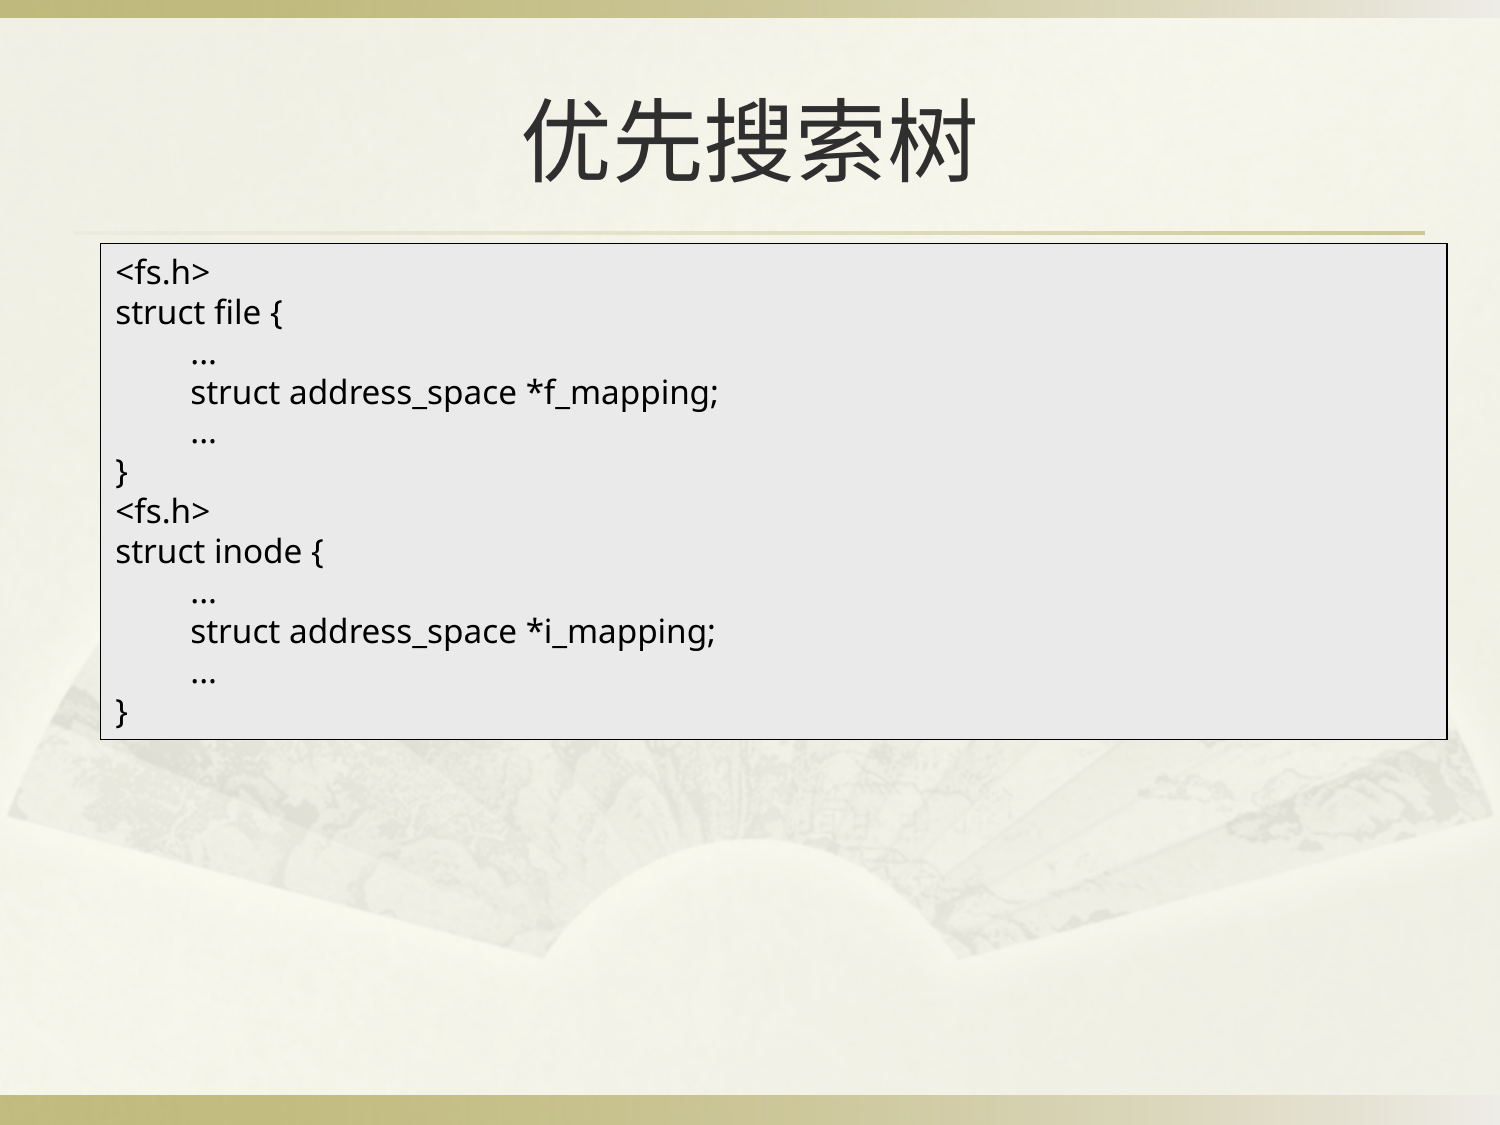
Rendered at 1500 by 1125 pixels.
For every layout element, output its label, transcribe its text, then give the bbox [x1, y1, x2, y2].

text_box <fs.h> struct file { ... struct address_space *f_mapping; ... } <fs.h> struct inode { ... struct address_space *i_mapping; ... } [100, 243, 1447, 740]
title 优先搜索树 [75, 45, 1425, 233]
